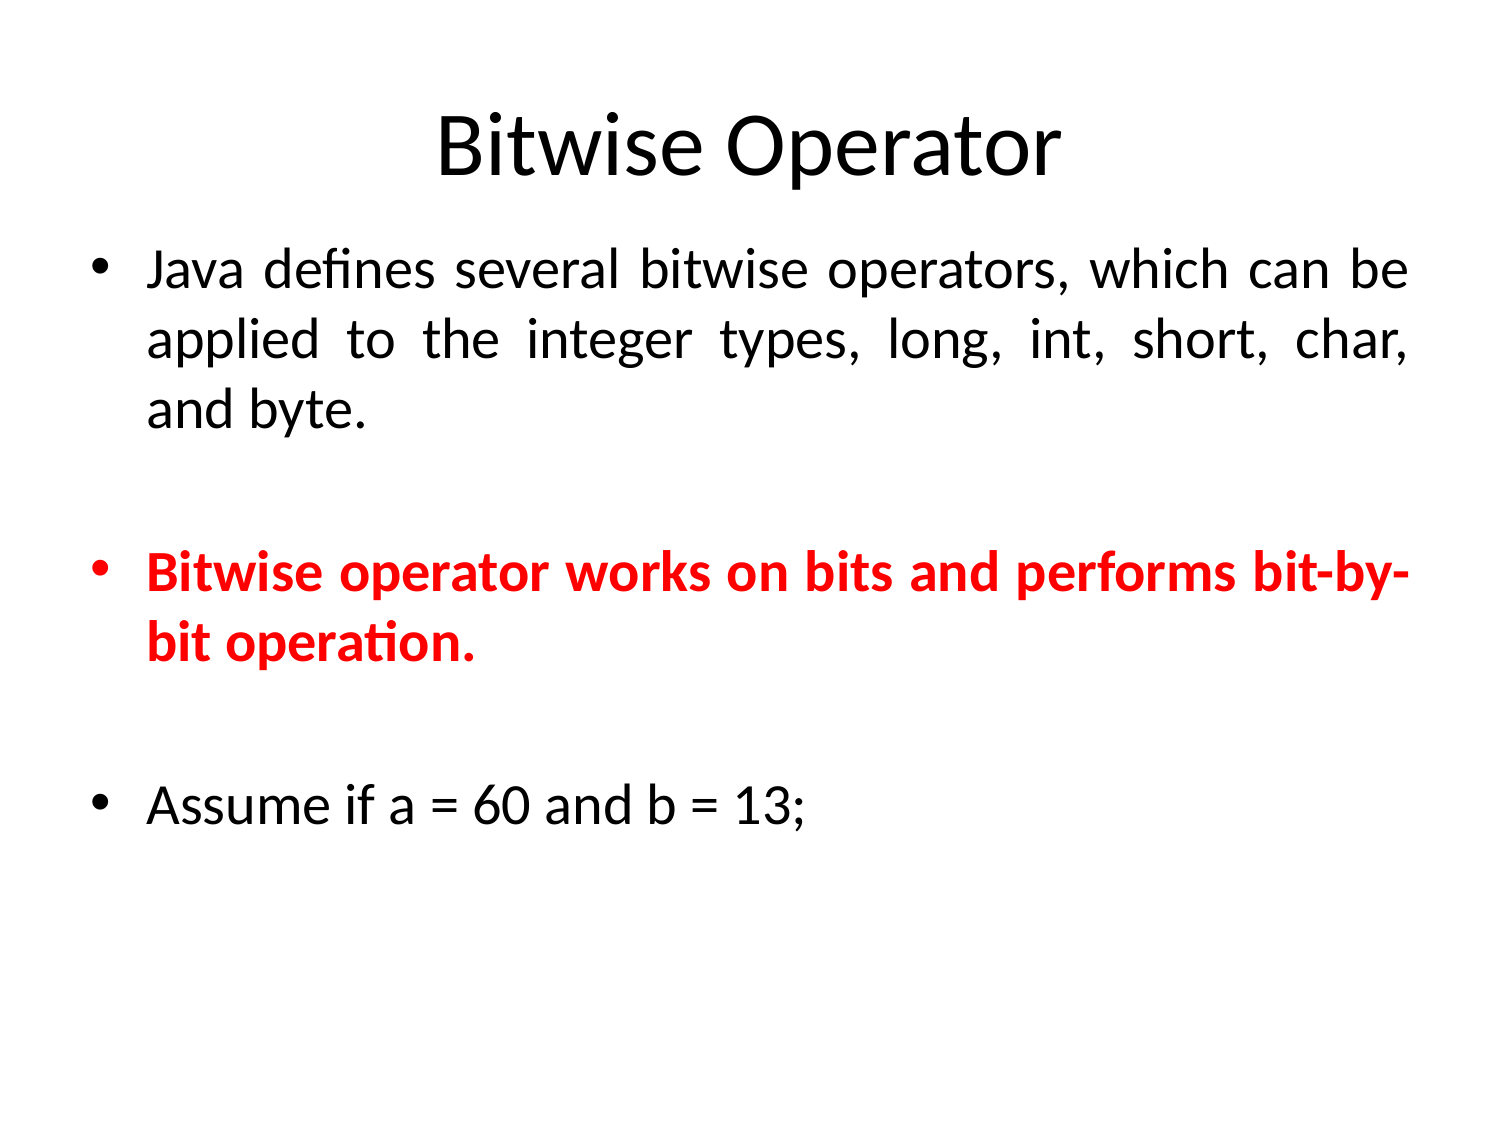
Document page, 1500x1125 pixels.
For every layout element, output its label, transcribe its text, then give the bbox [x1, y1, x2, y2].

title Bitwise Operator [75, 45, 1425, 222]
list Java defines several bitwise operators, which can be applied to the integer types, long, int, short, char, and byte. Bitwise operator works on bits and performs bit-by-bit operation. Assume if a = 60 and b = 13; [75, 222, 1425, 1005]
